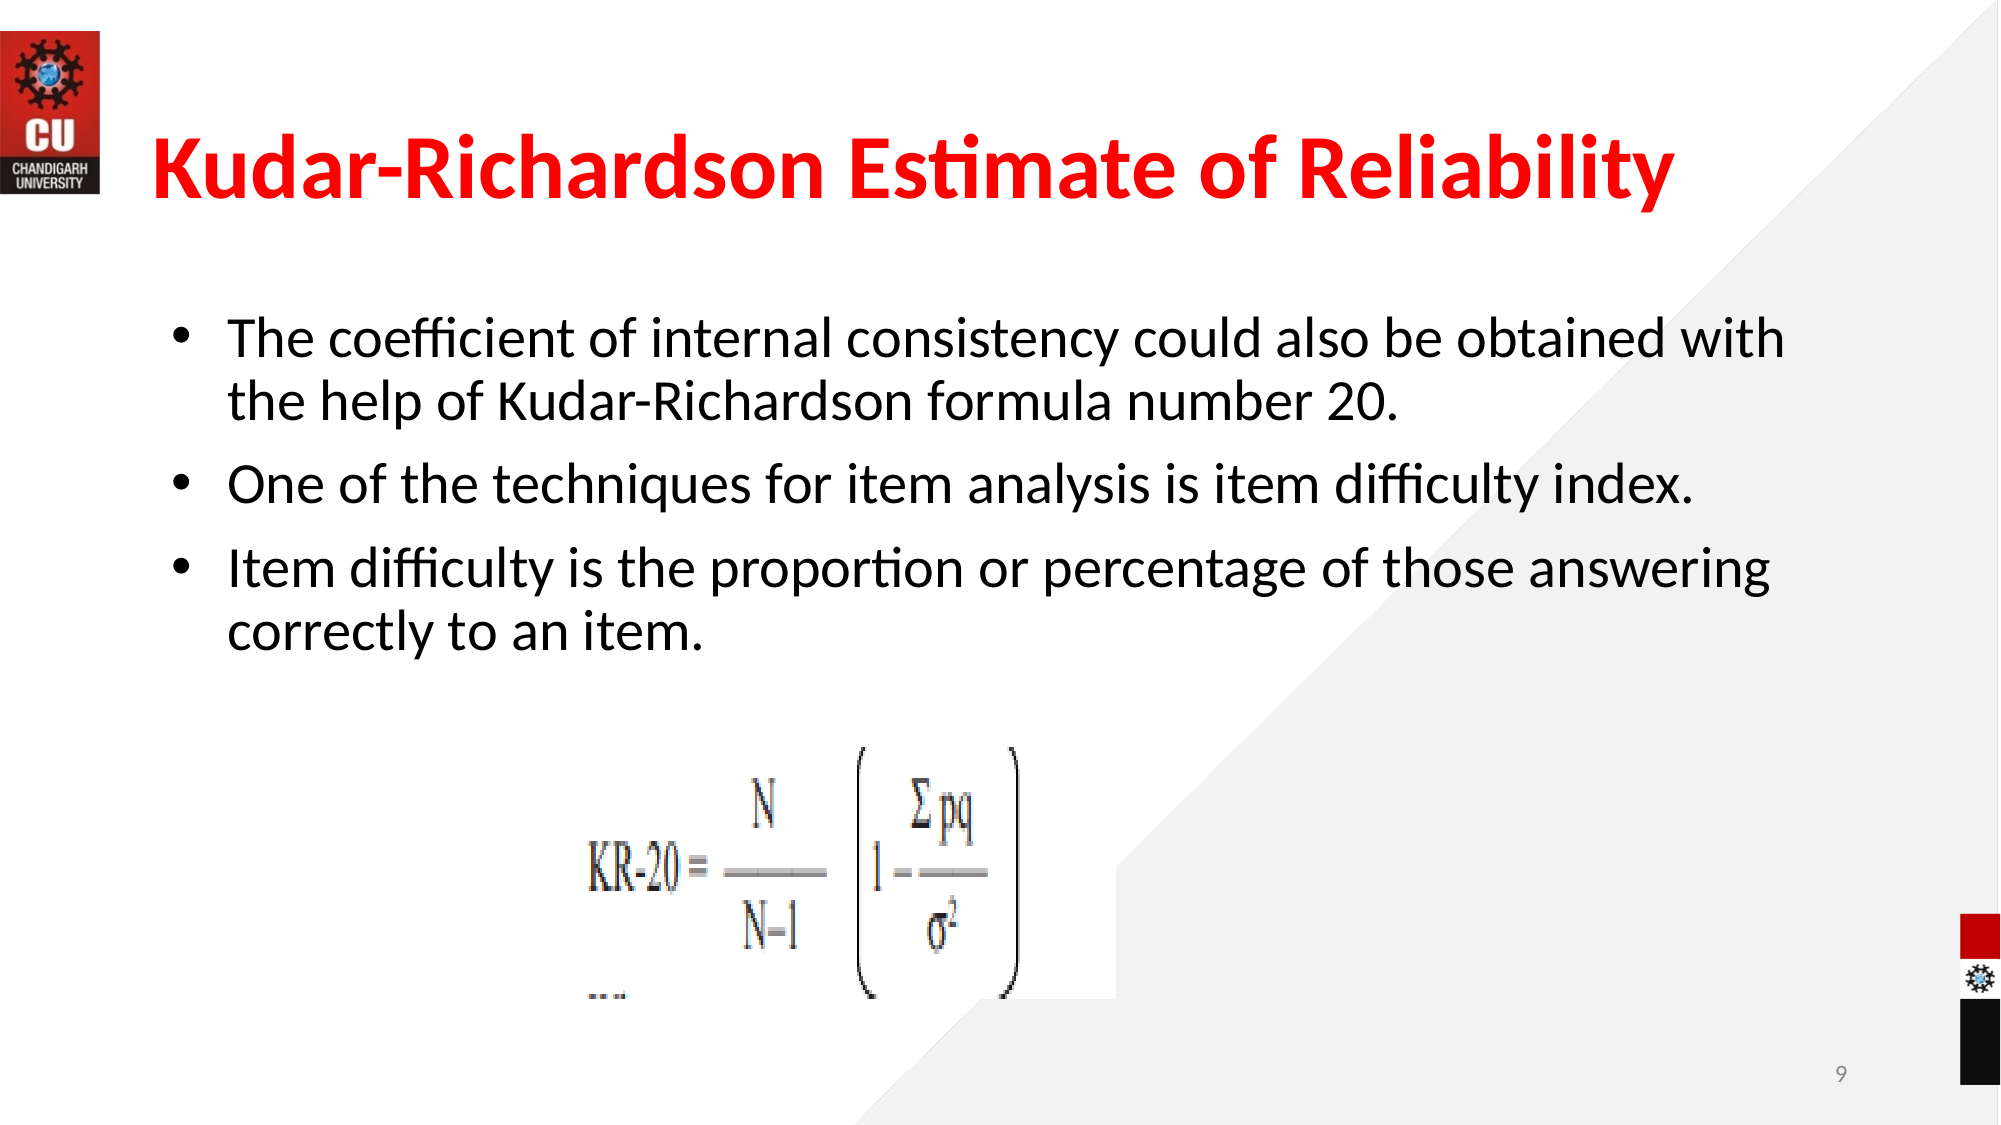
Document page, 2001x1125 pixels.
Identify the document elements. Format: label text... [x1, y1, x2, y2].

picture [0, 0, 2001, 1125]
title Kudar-Richardson Estimate of Reliability [137, 59, 1863, 278]
slide_number 9 [1412, 1042, 1863, 1103]
list The coefficient of internal consistency could also be obtained with the help of Kudar-Richardson formula number 20. One of the techniques for item analysis is item difficulty index. Item difficulty is the proportion or percentage of those answering correctly to an item. [137, 299, 1863, 1014]
